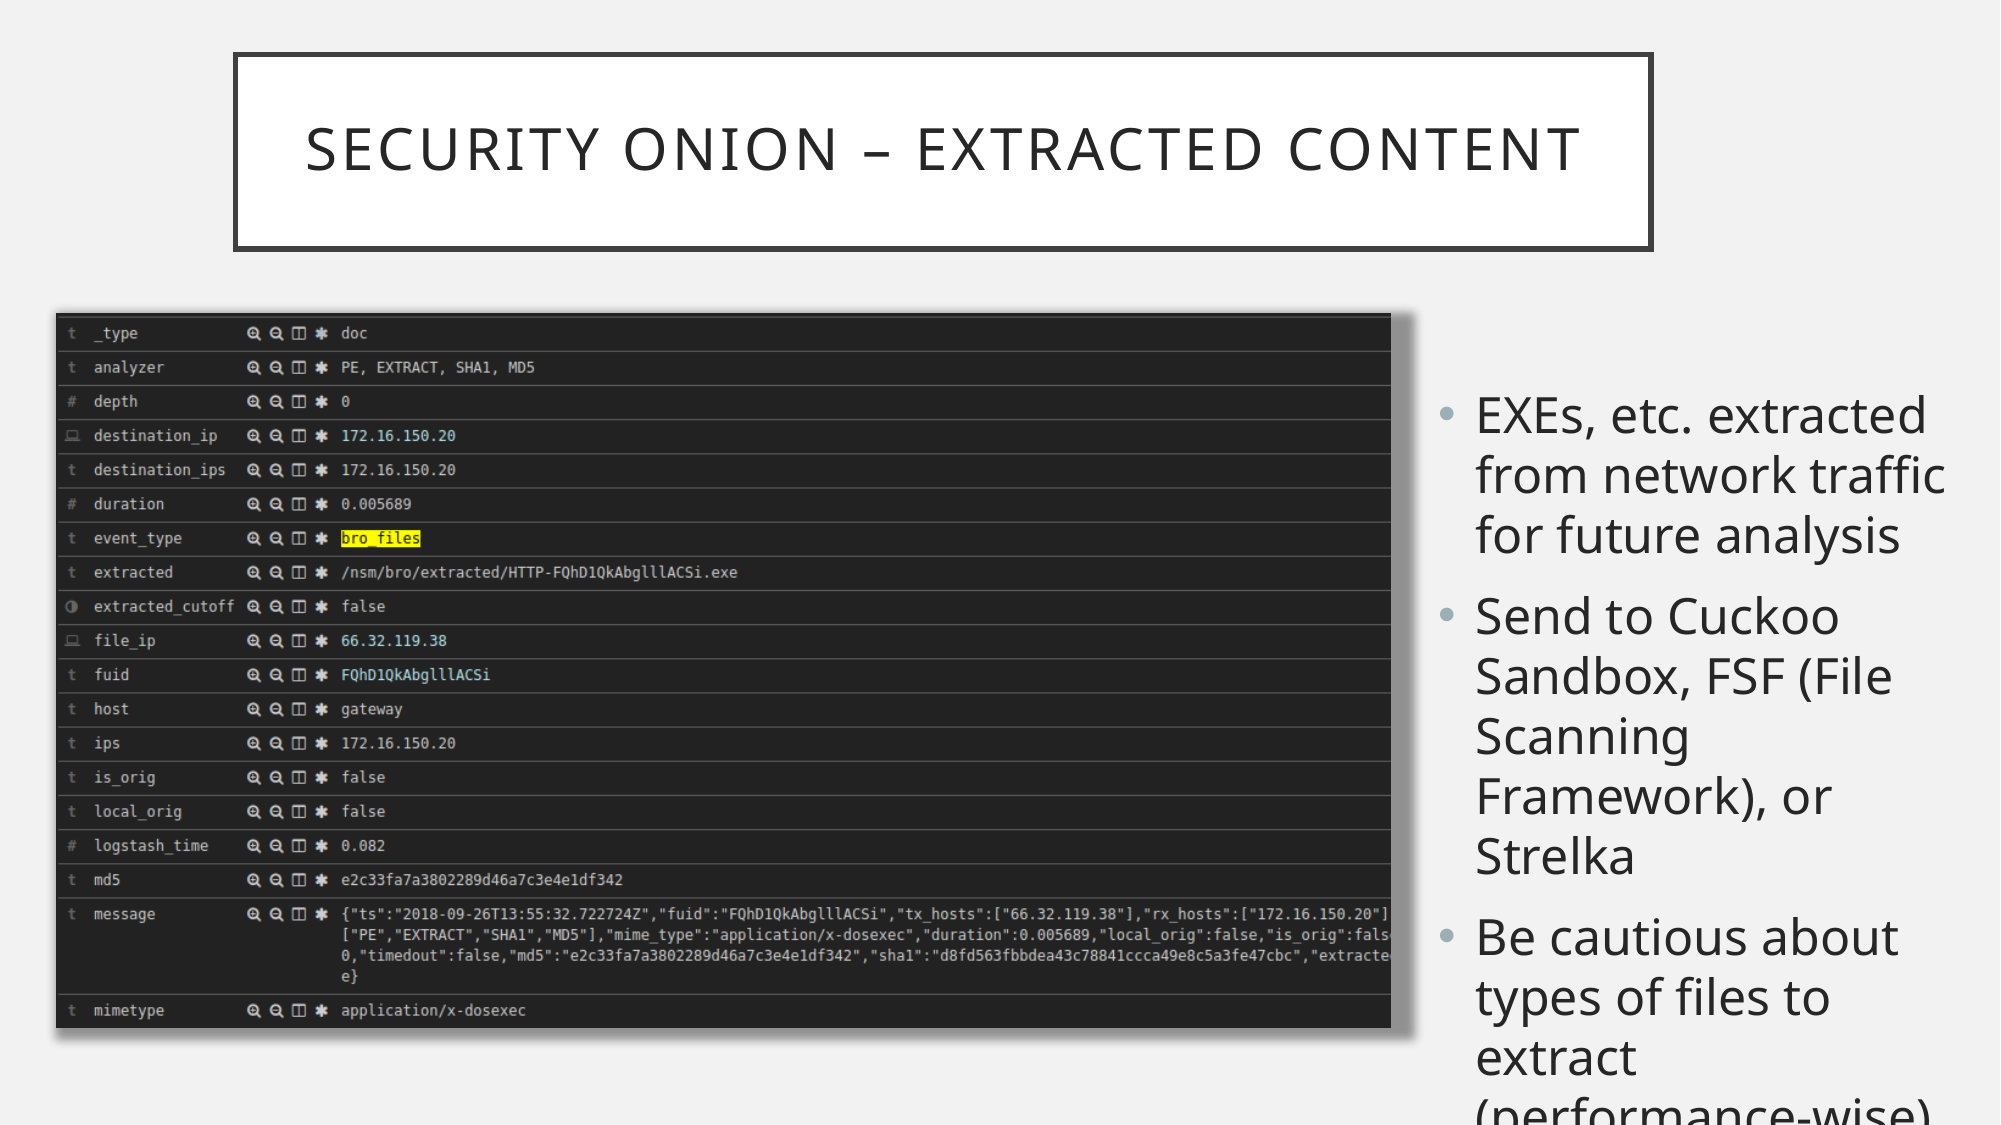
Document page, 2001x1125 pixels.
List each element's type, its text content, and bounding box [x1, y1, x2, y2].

title Security Onion – EXTRACTED CONTENT [233, 52, 1654, 252]
list EXEs, etc. extracted from network traffic for future analysis Send to Cuckoo Sandbox, FSF (File Scanning Framework), or Strelka Be cautious about types of files to extract (performance-wise) [1423, 376, 1974, 1036]
picture [56, 313, 1391, 1028]
